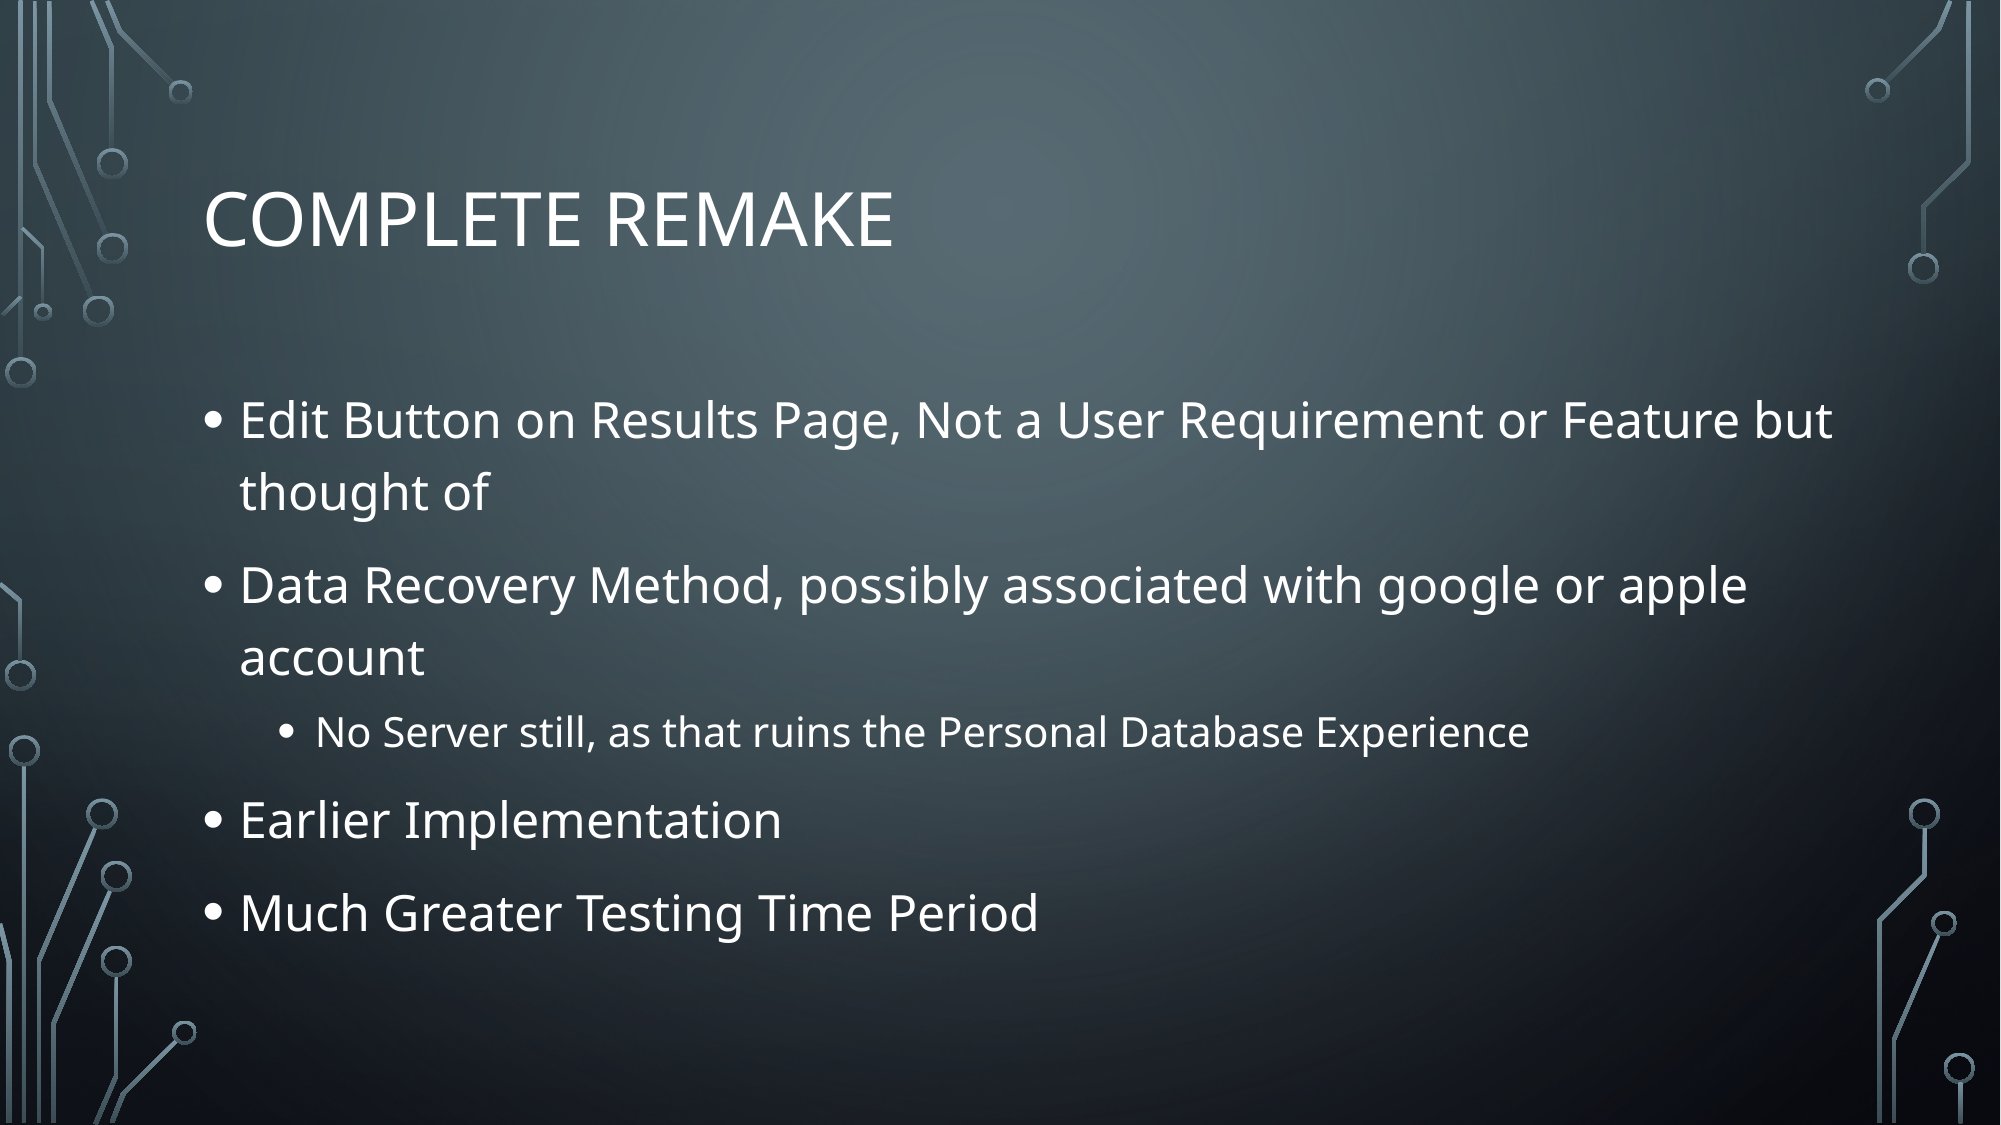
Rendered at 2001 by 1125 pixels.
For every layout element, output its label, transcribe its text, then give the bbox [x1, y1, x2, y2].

title Complete remake [187, 101, 1947, 344]
list Edit Button on Results Page, Not a User Requirement or Feature but thought of Data Recovery Method, possibly associated with google or apple account No Server still, as that ruins the Personal Database Experience Earlier Implementation Much Greater Testing Time Period [187, 369, 1918, 950]
